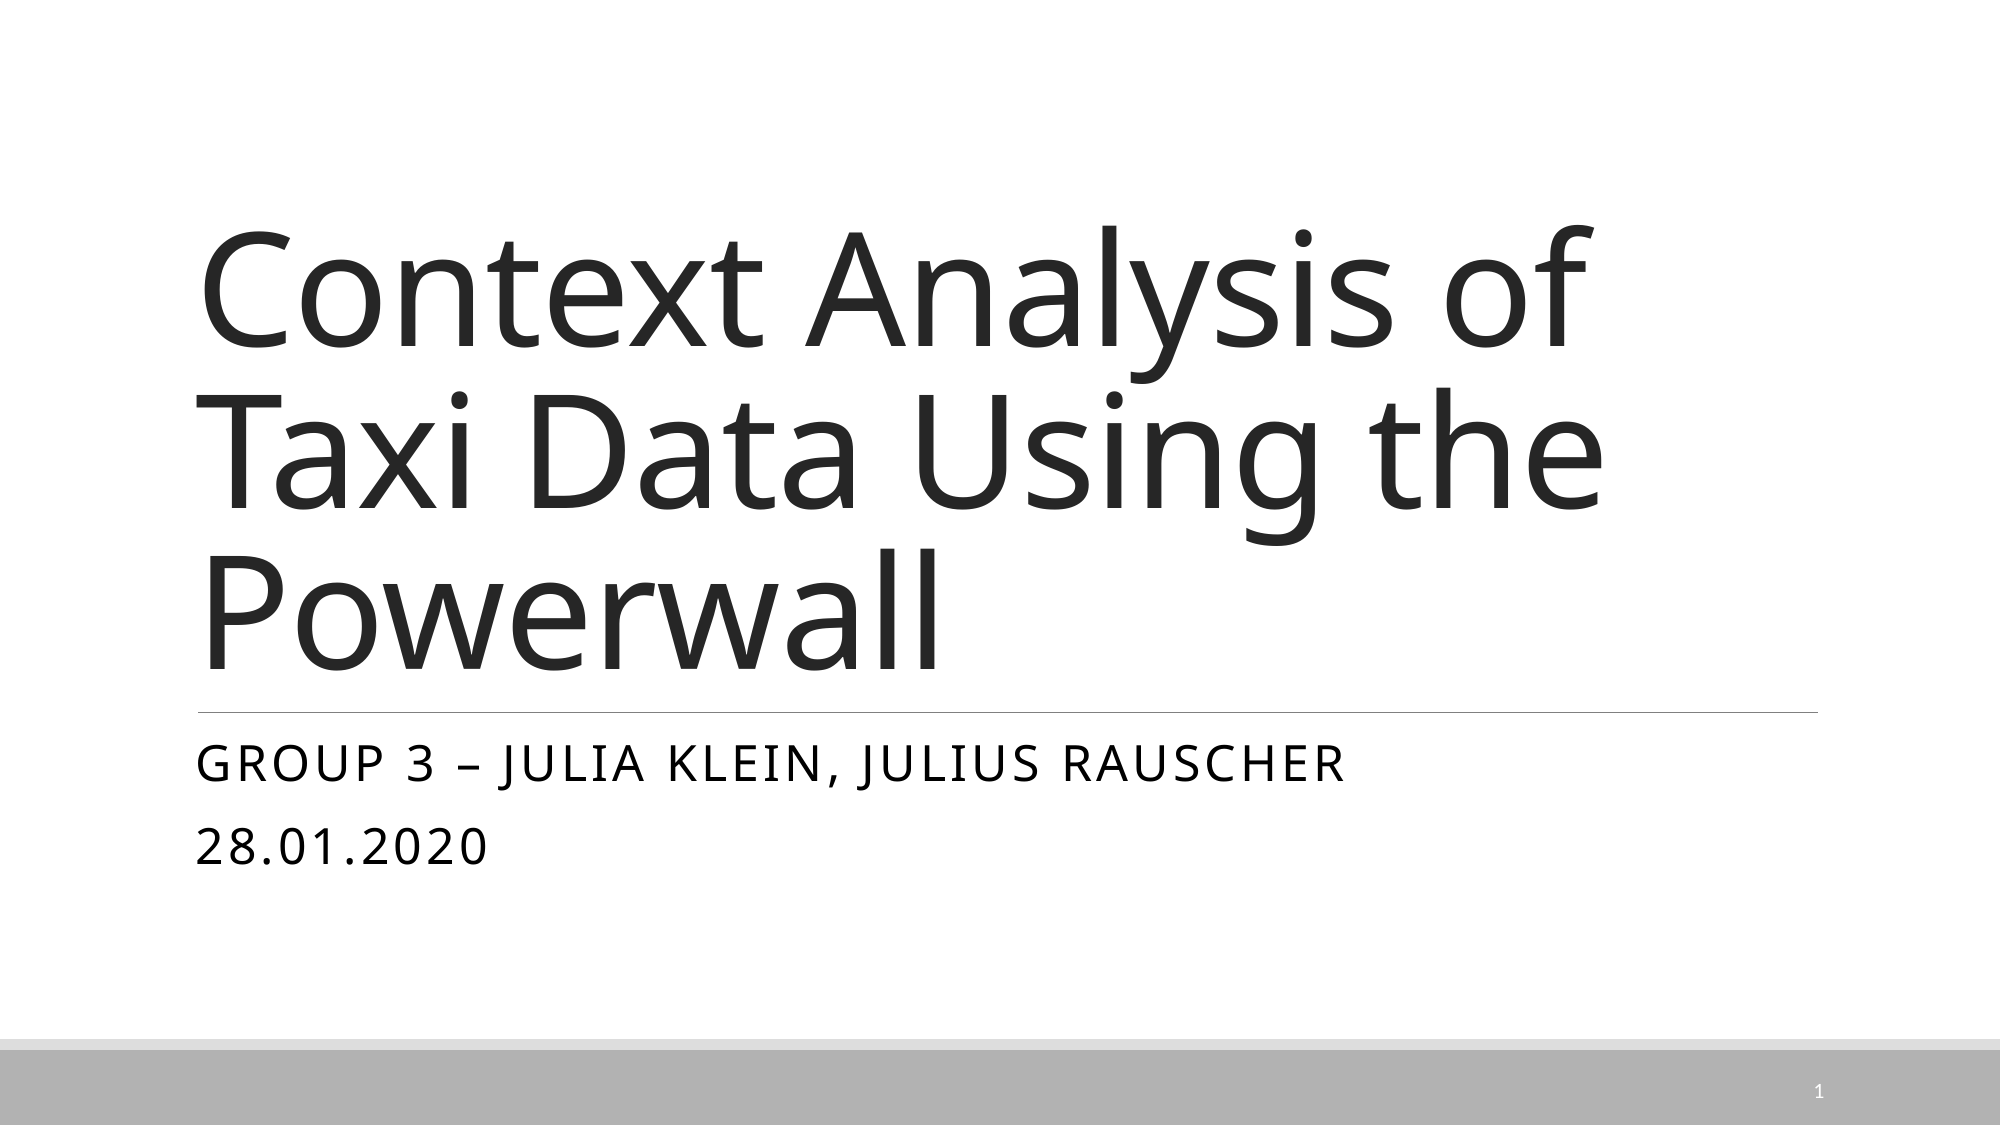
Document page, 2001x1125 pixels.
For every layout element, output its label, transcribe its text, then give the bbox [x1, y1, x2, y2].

slide_number 1 [1624, 1059, 1840, 1120]
subtitle Group 3 – Julia Klein, Julius Rauscher 28.01.2020 [180, 730, 1831, 919]
title Context Analysis of Taxi Data Using the Powerwall [180, 124, 1830, 710]
